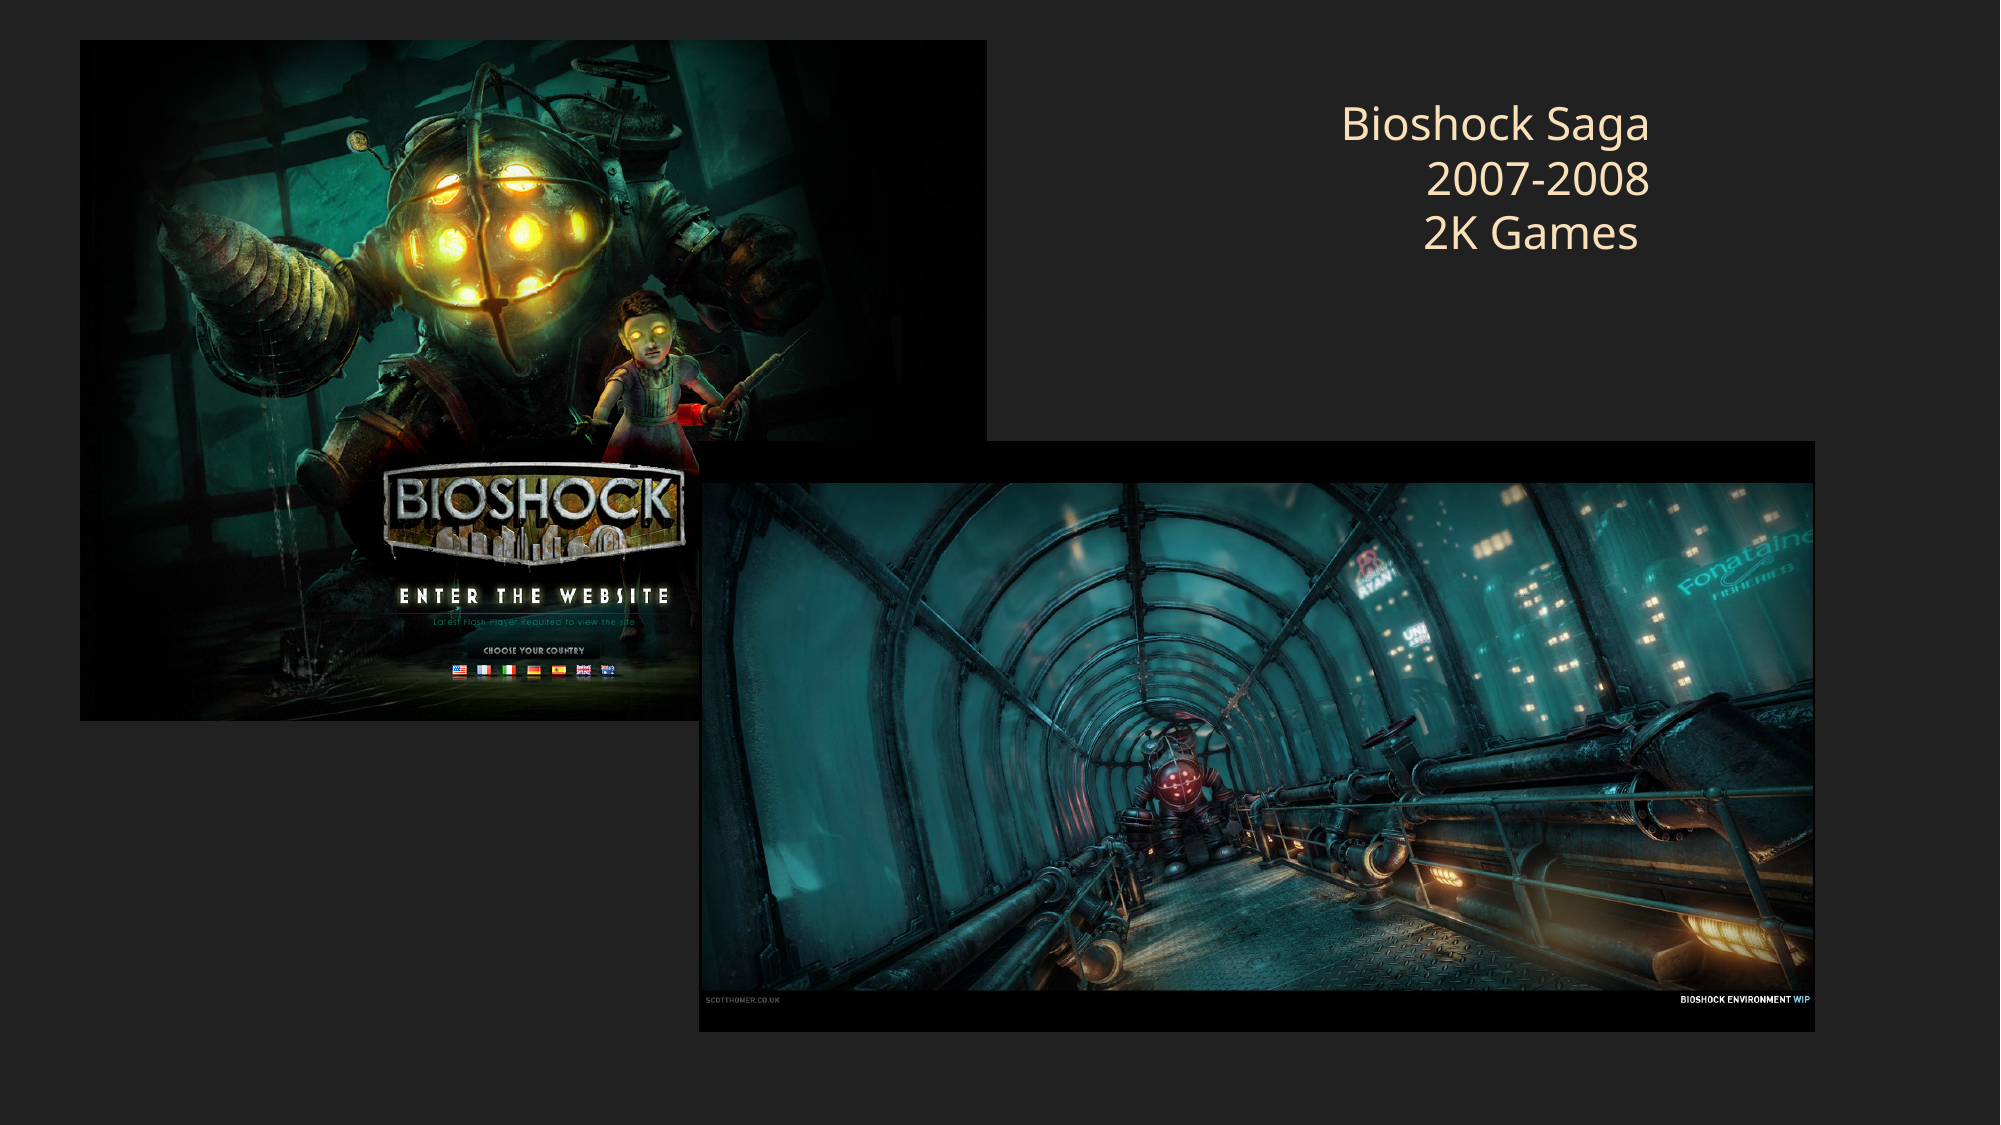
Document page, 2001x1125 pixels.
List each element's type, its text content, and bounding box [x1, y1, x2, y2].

picture [79, 40, 1815, 1032]
text_box Bioshock Saga 2007-2008 2K Games [1093, 87, 1665, 253]
